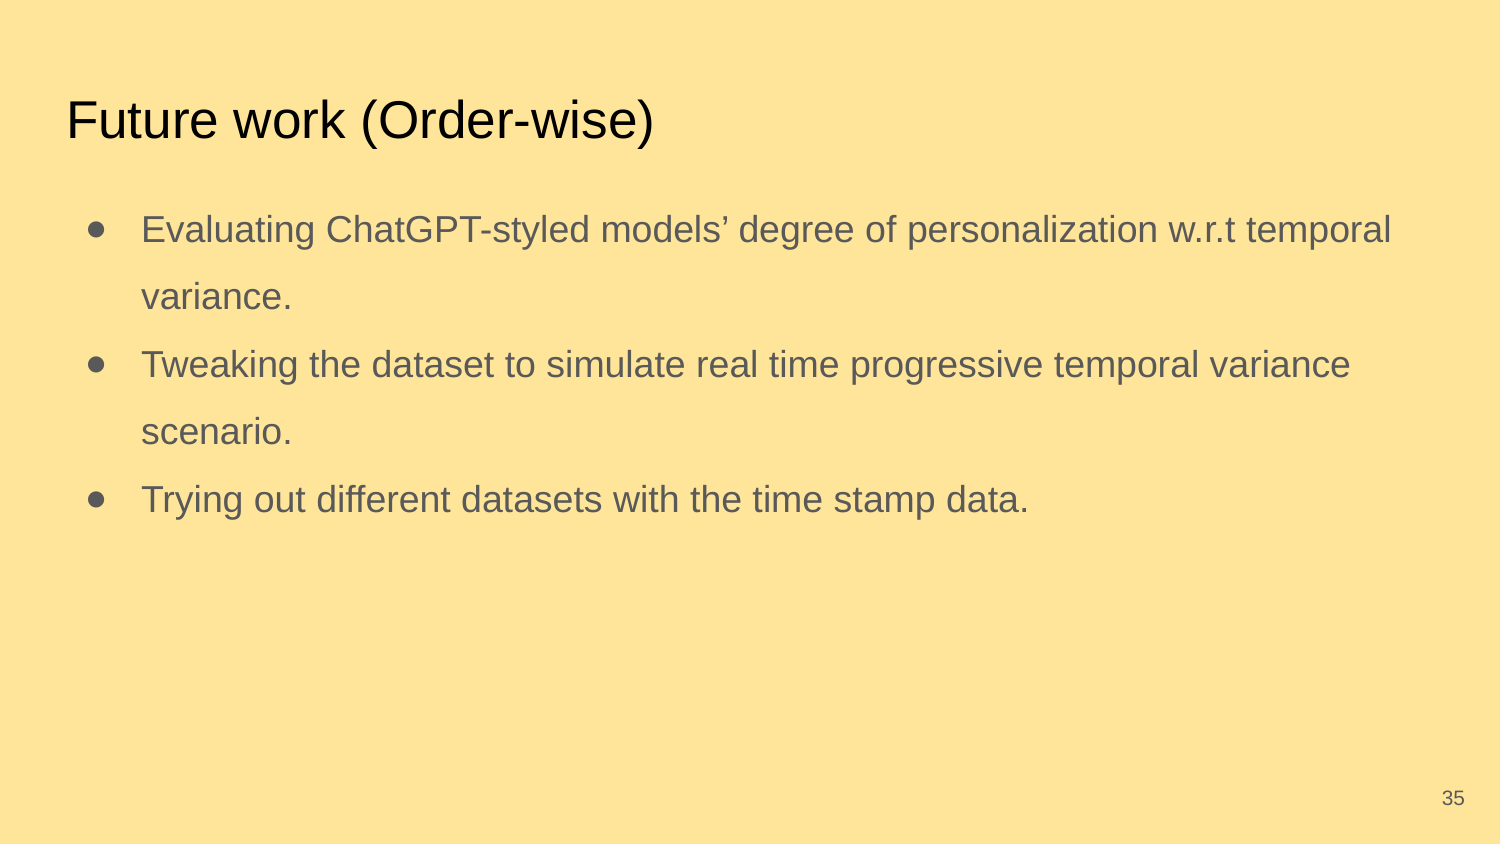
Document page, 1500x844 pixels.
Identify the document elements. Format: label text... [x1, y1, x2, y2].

list Evaluating ChatGPT-styled models’ degree of personalization w.r.t temporal variance. Tweaking the dataset to simulate real time progressive temporal variance scenario. Trying out different datasets with the time stamp data. [51, 167, 1449, 765]
title Future work (Order-wise) [51, 70, 1449, 165]
slide_number ‹#› [1389, 764, 1480, 830]
